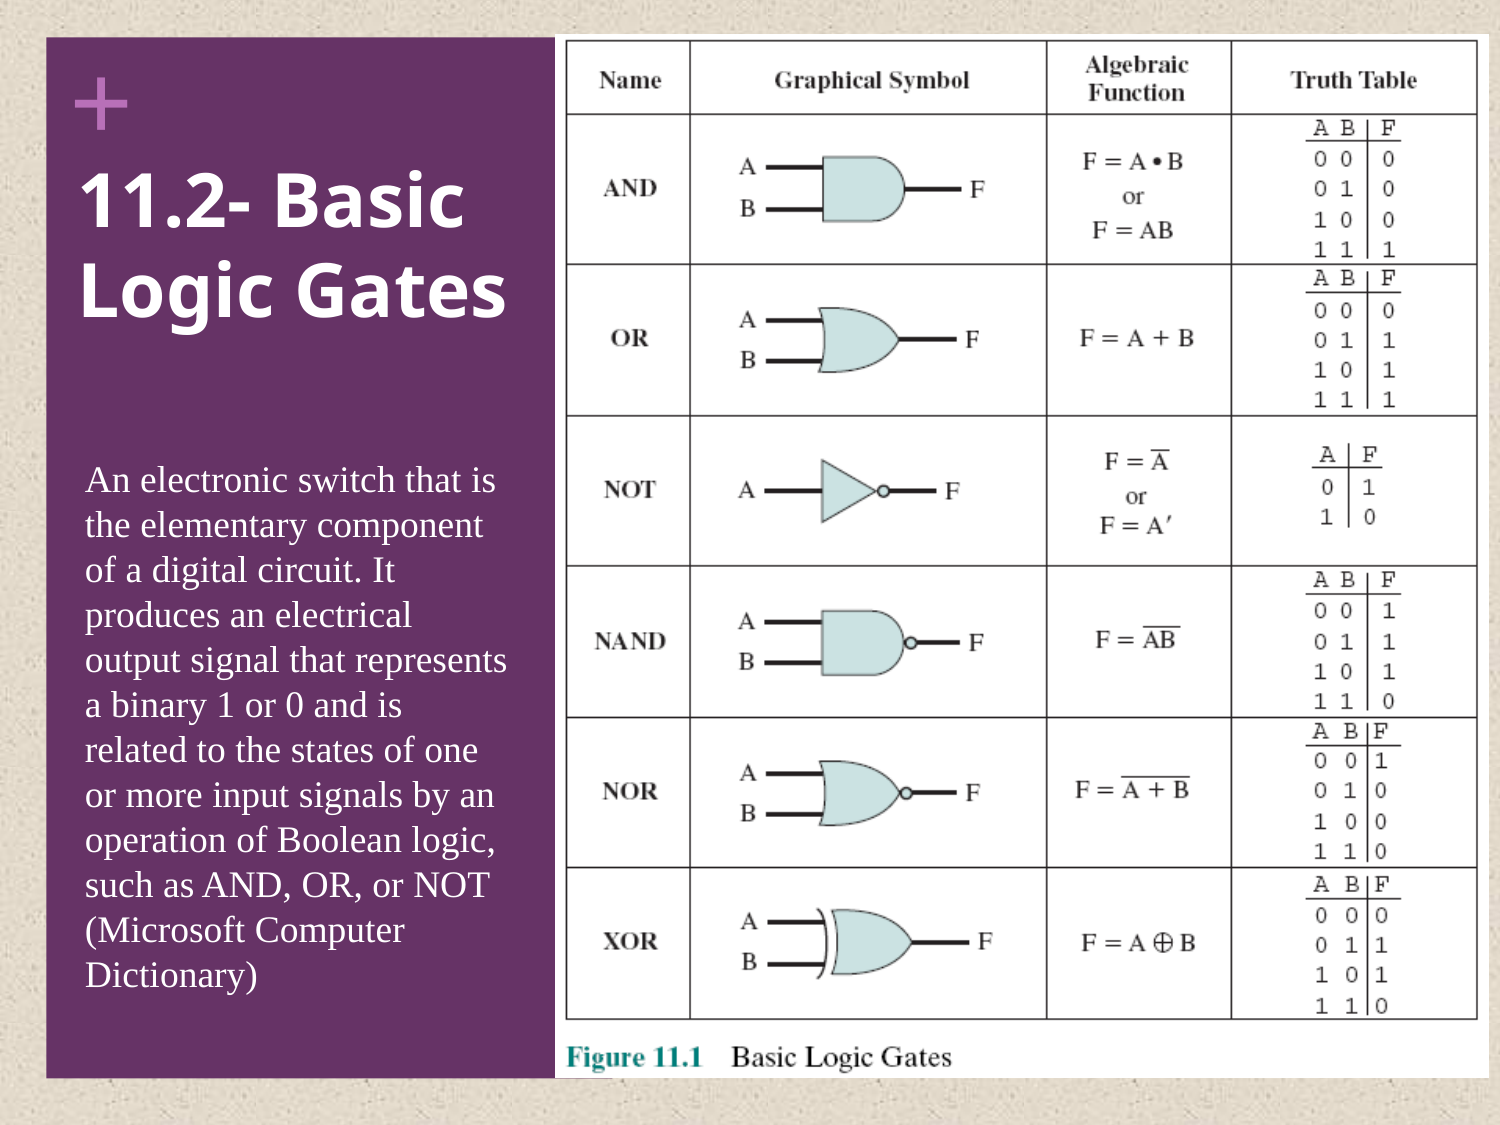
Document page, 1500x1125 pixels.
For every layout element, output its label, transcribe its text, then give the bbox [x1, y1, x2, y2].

picture [0, 0, 1500, 1125]
text_box An electronic switch that is the elementary component of a digital circuit. It produces an electrical output signal that represents a binary 1 or 0 and is related to the states of one or more input signals by an operation of Boolean logic, such as AND, OR, or NOT (Microsoft Computer Dictionary) [70, 447, 528, 1003]
title 11.2- Basic Logic Gates [62, 149, 547, 340]
